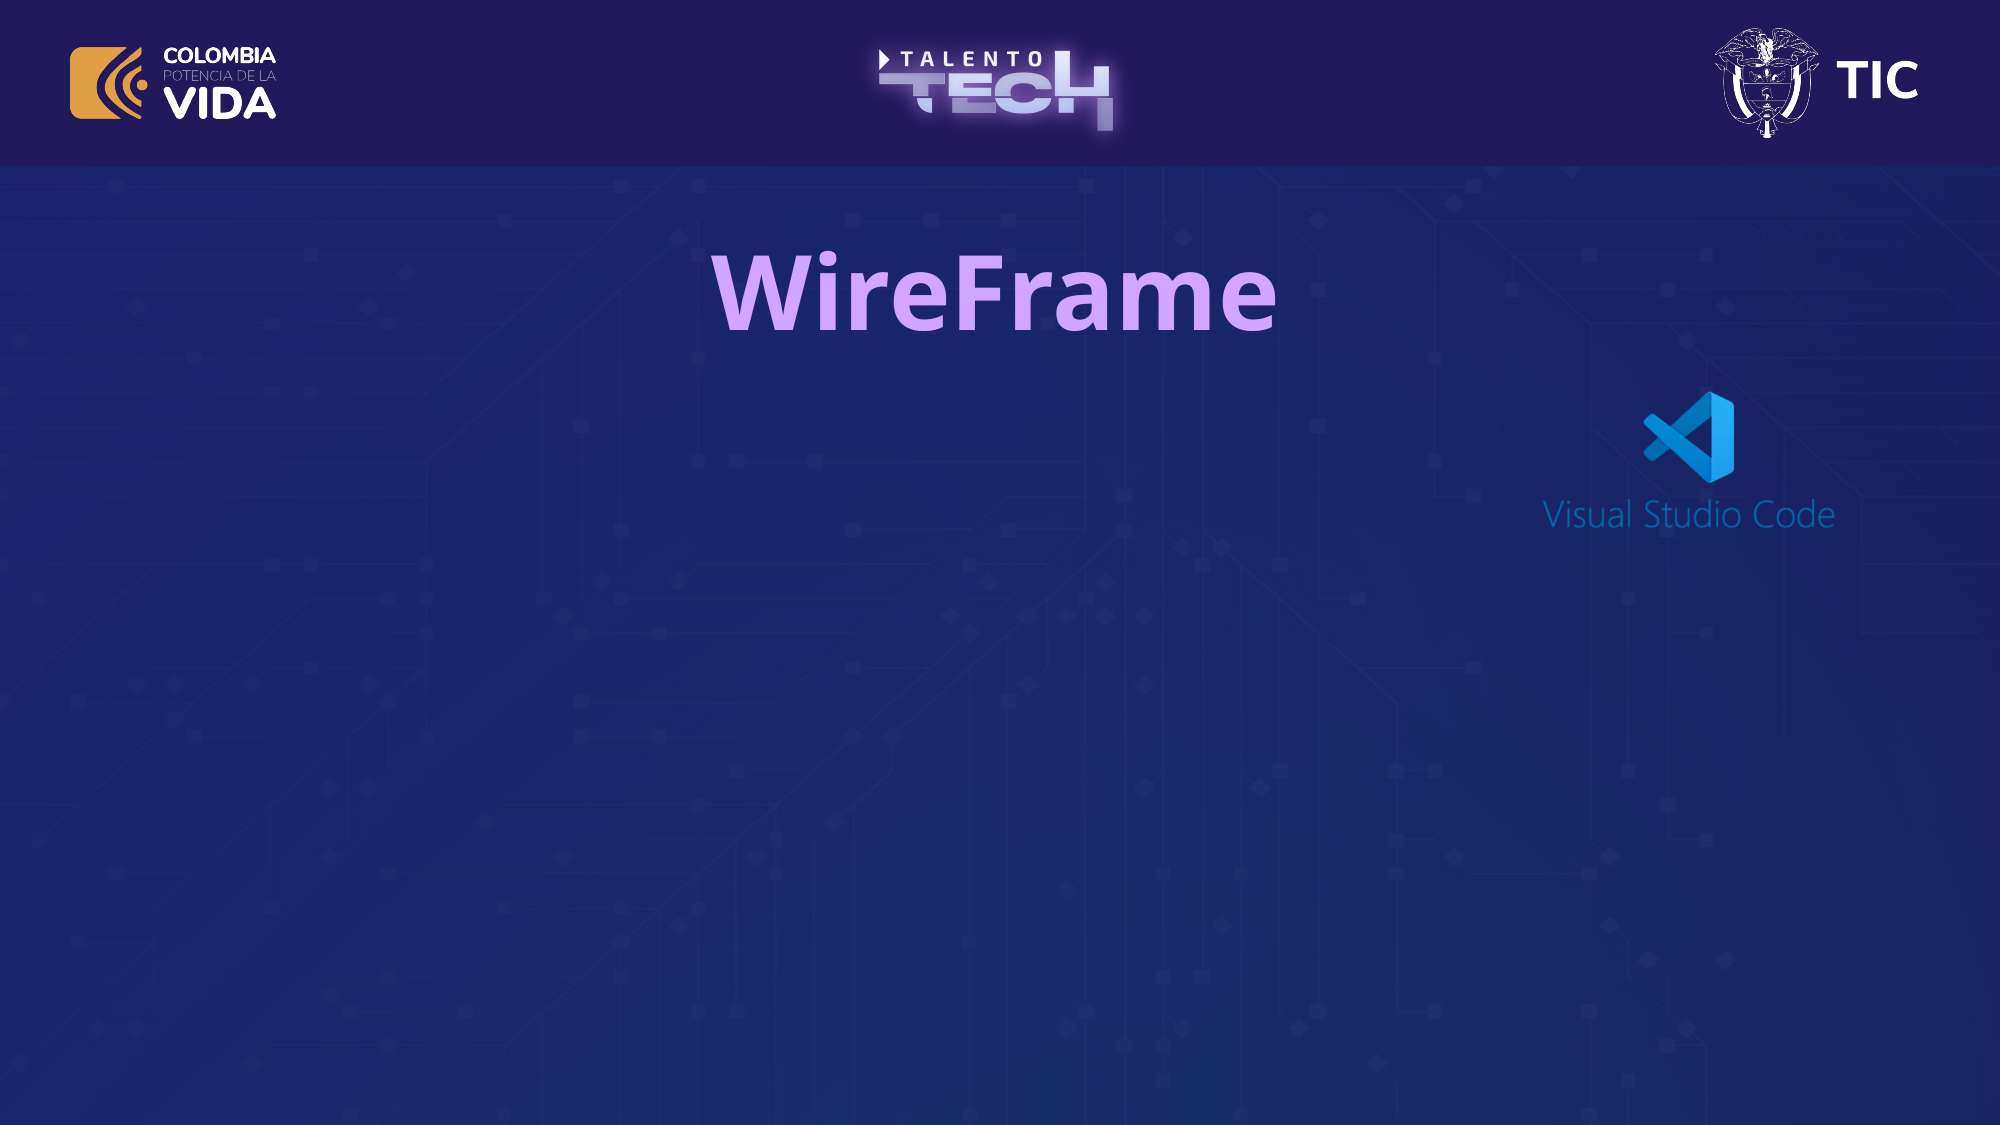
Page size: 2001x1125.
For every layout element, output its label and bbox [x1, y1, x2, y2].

text_box [0, 178, 2000, 1125]
picture [1535, 378, 1842, 536]
text_box [0, 0, 2000, 167]
